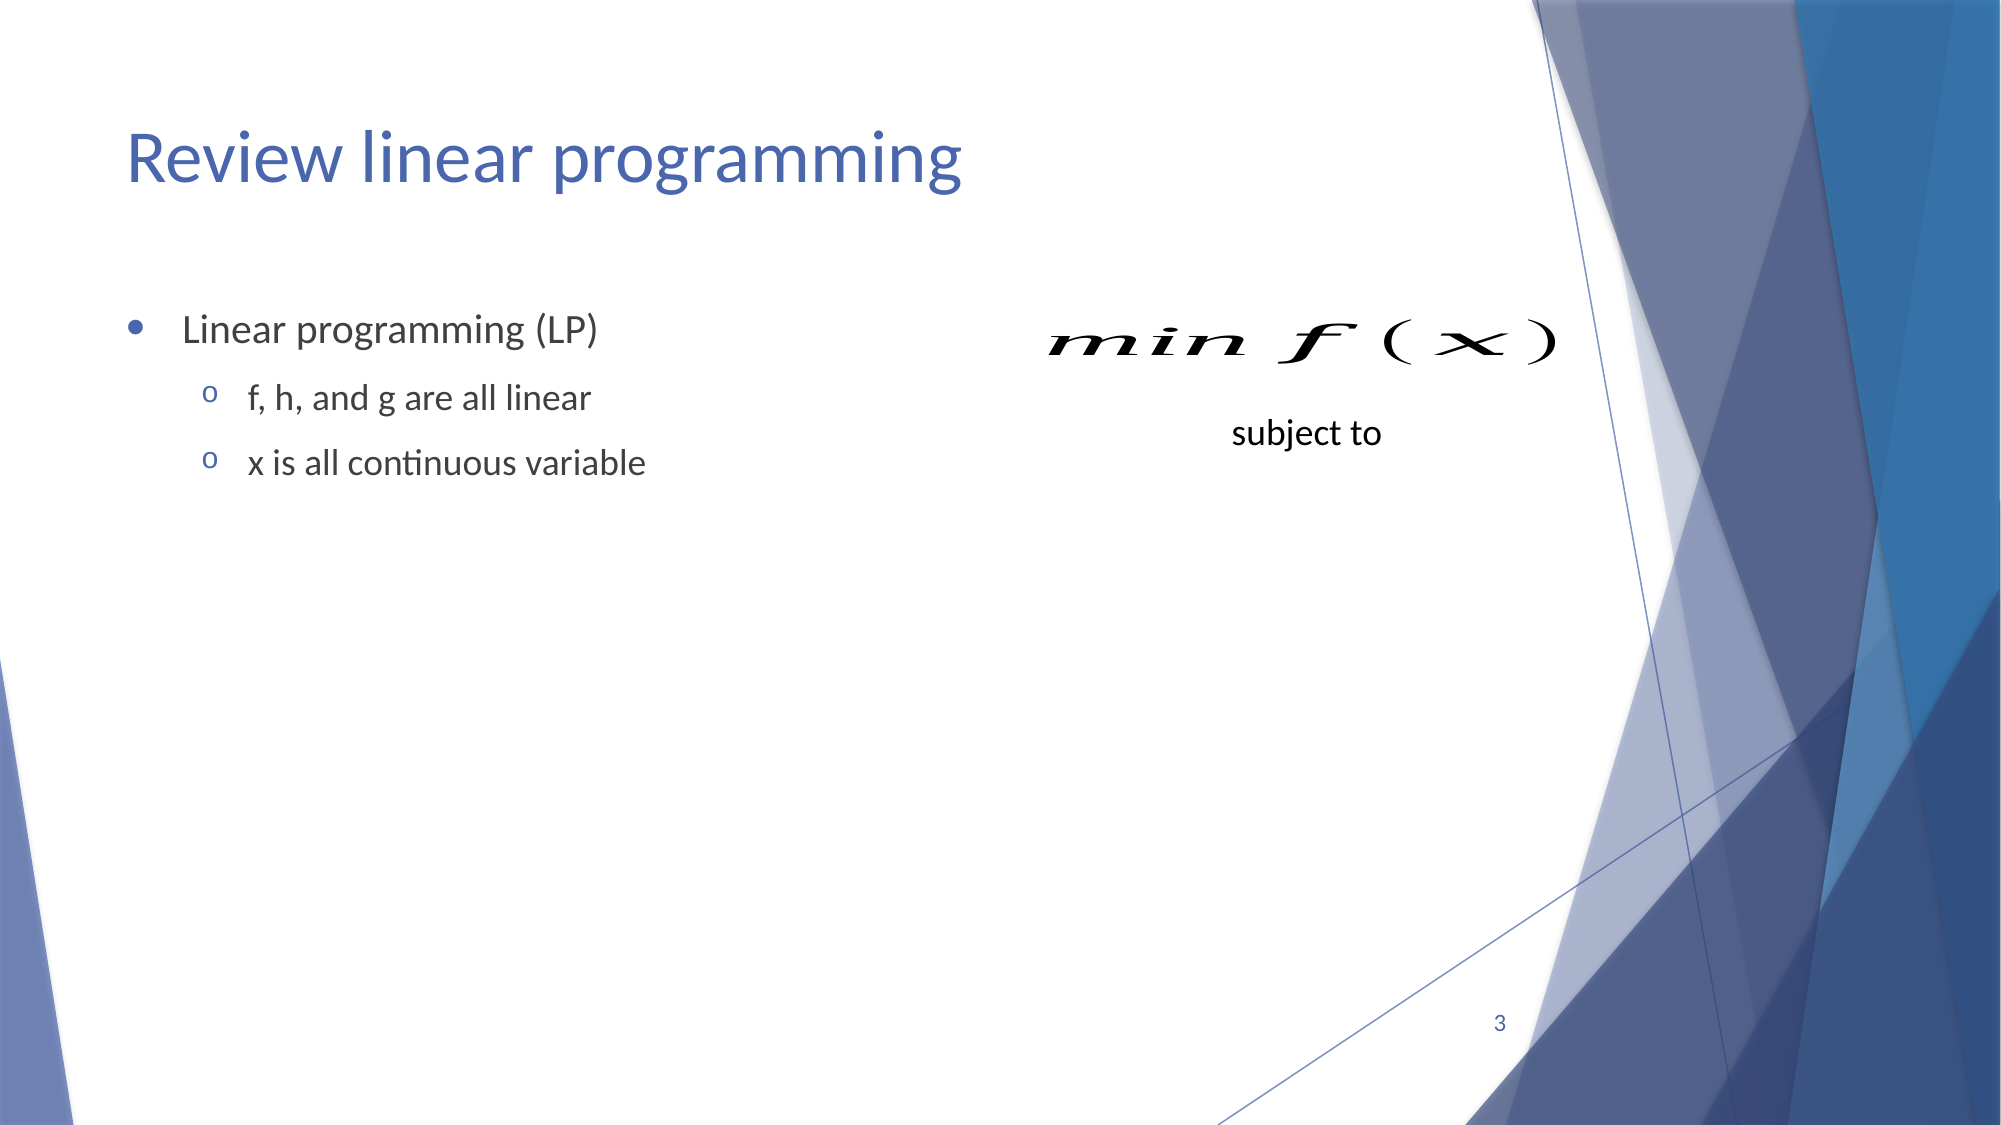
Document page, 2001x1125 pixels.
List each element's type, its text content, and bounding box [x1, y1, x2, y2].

title Review linear programming [111, 99, 1522, 294]
list Linear programming (LP) f, h, and g are all linear x is all continuous variable [111, 294, 1522, 1031]
slide_number 3 [1409, 991, 1522, 1051]
text_box subject to [1216, 400, 1398, 460]
